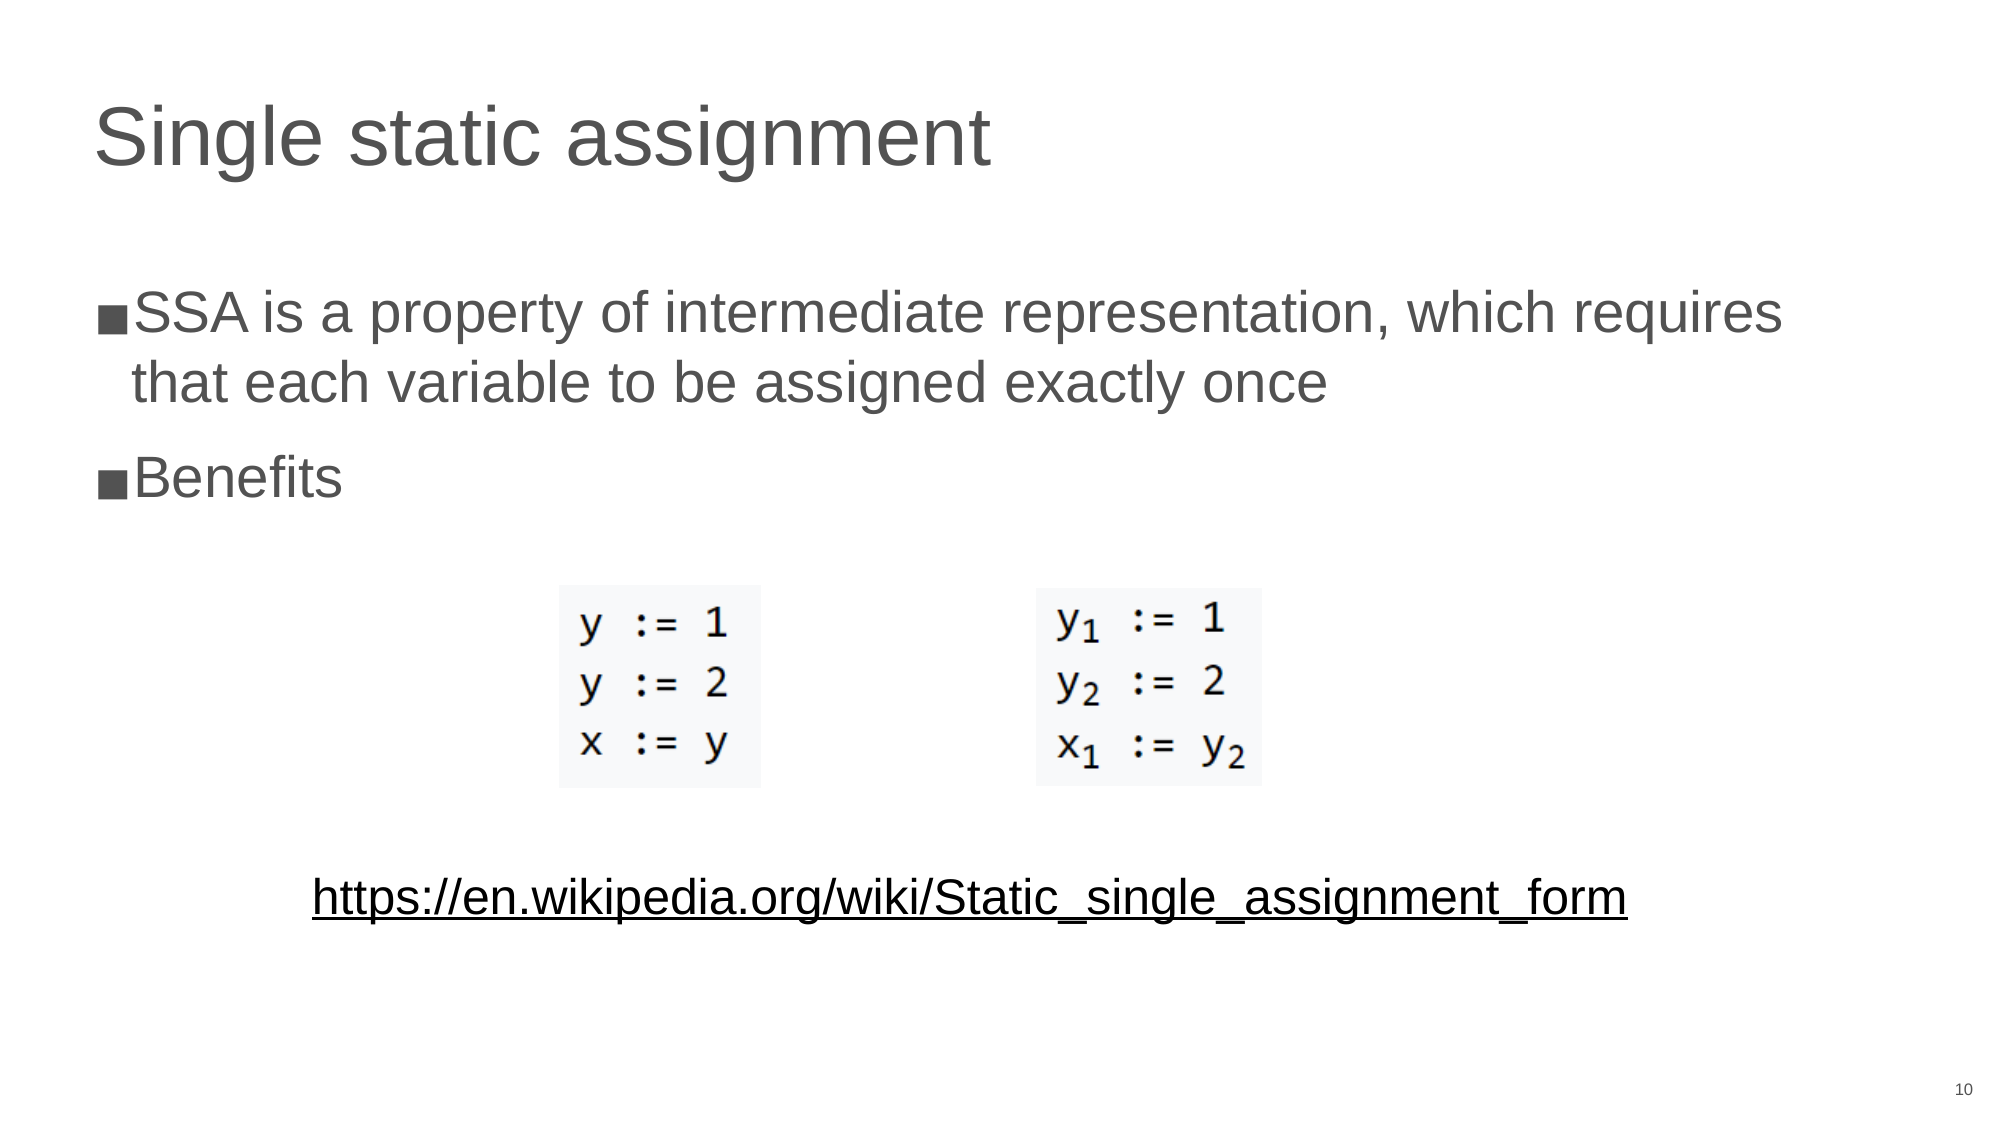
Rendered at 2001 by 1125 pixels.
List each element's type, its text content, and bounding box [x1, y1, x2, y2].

picture [558, 585, 762, 788]
picture [1035, 587, 1262, 786]
text_box https://en.wikipedia.org/wiki/Static_single_assignment_form [296, 863, 1704, 933]
title Single static assignment [93, 93, 1900, 250]
list SSA is a property of intermediate representation, which requires that each variable to be assigned exactly once Benefits [93, 274, 1900, 537]
